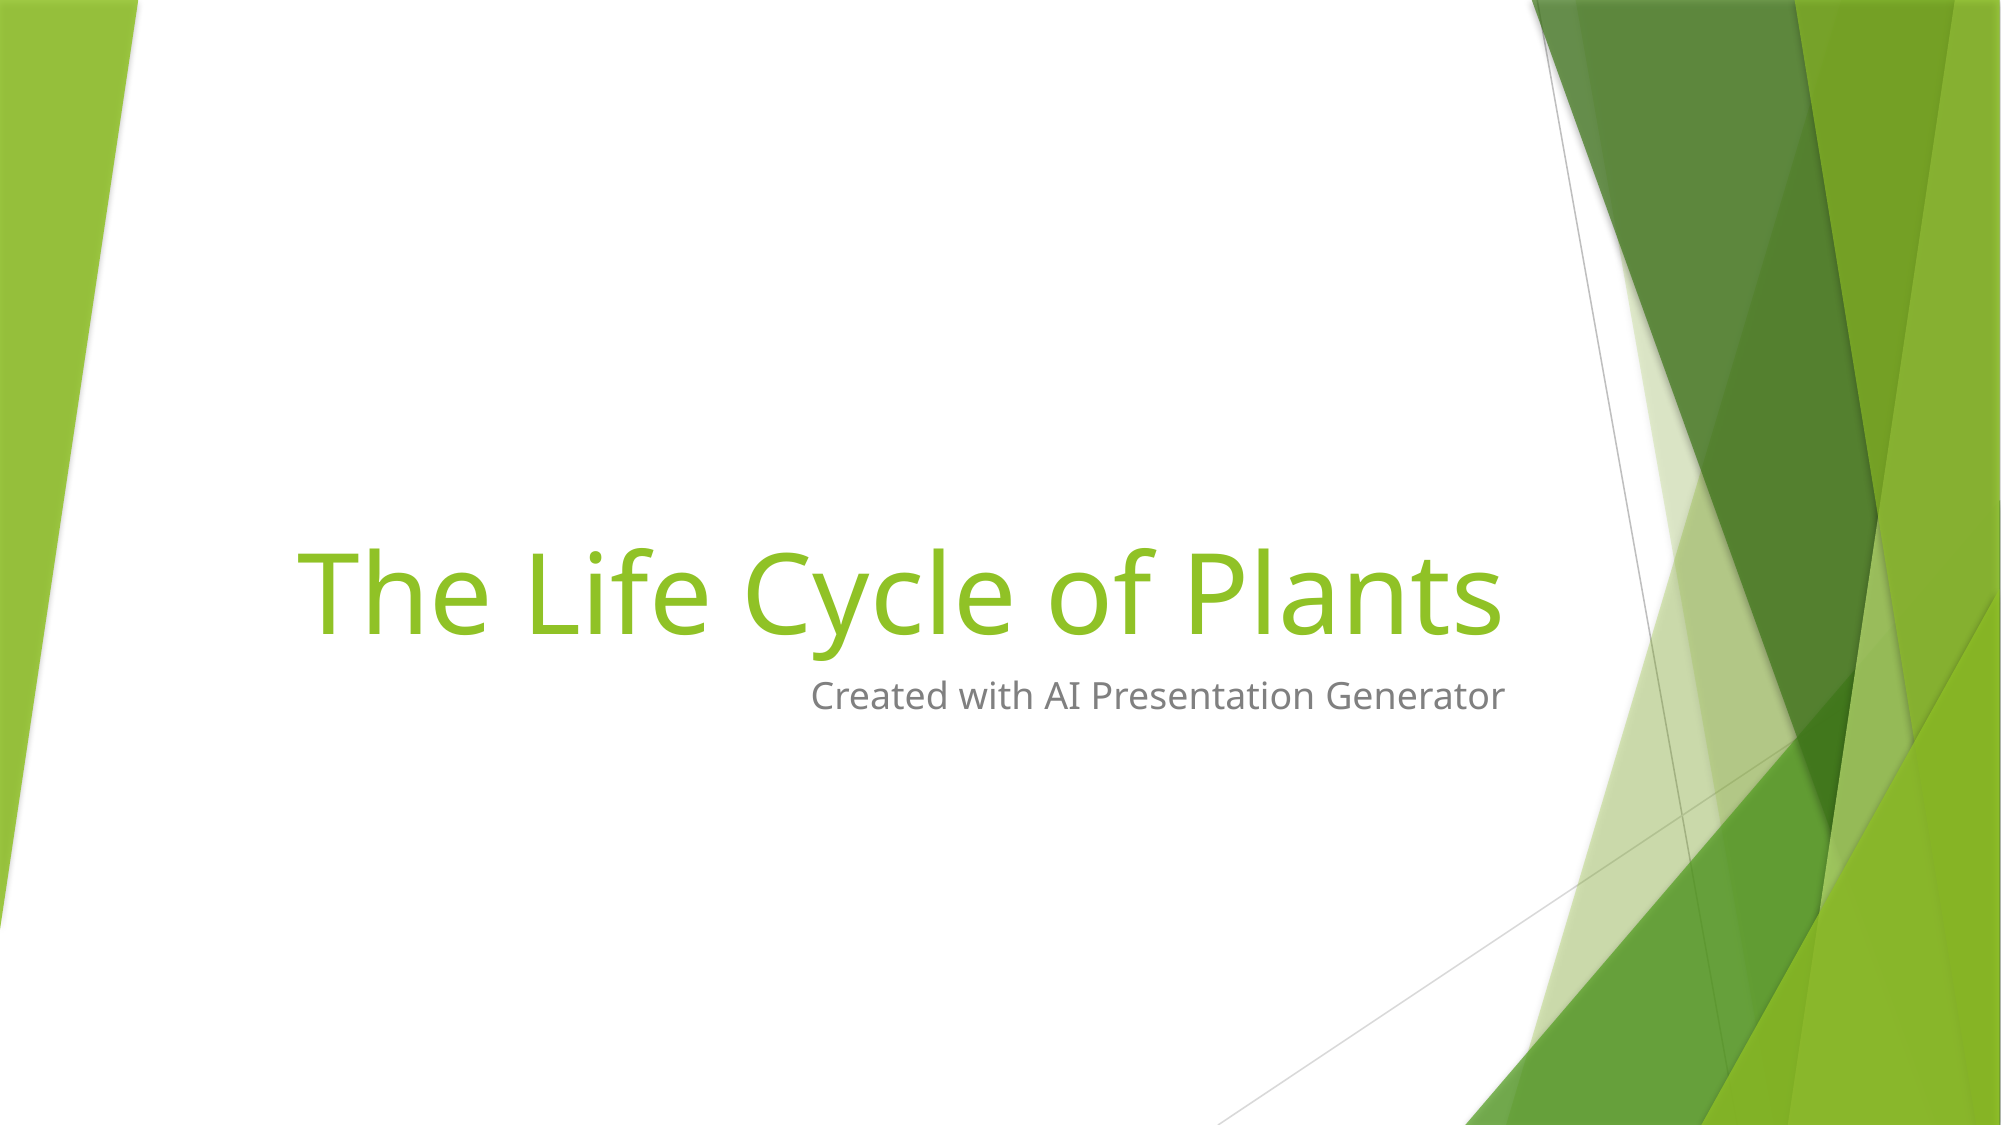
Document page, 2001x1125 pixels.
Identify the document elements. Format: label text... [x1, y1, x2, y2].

title The Life Cycle of Plants [247, 394, 1522, 664]
subtitle Created with AI Presentation Generator [247, 664, 1522, 845]
